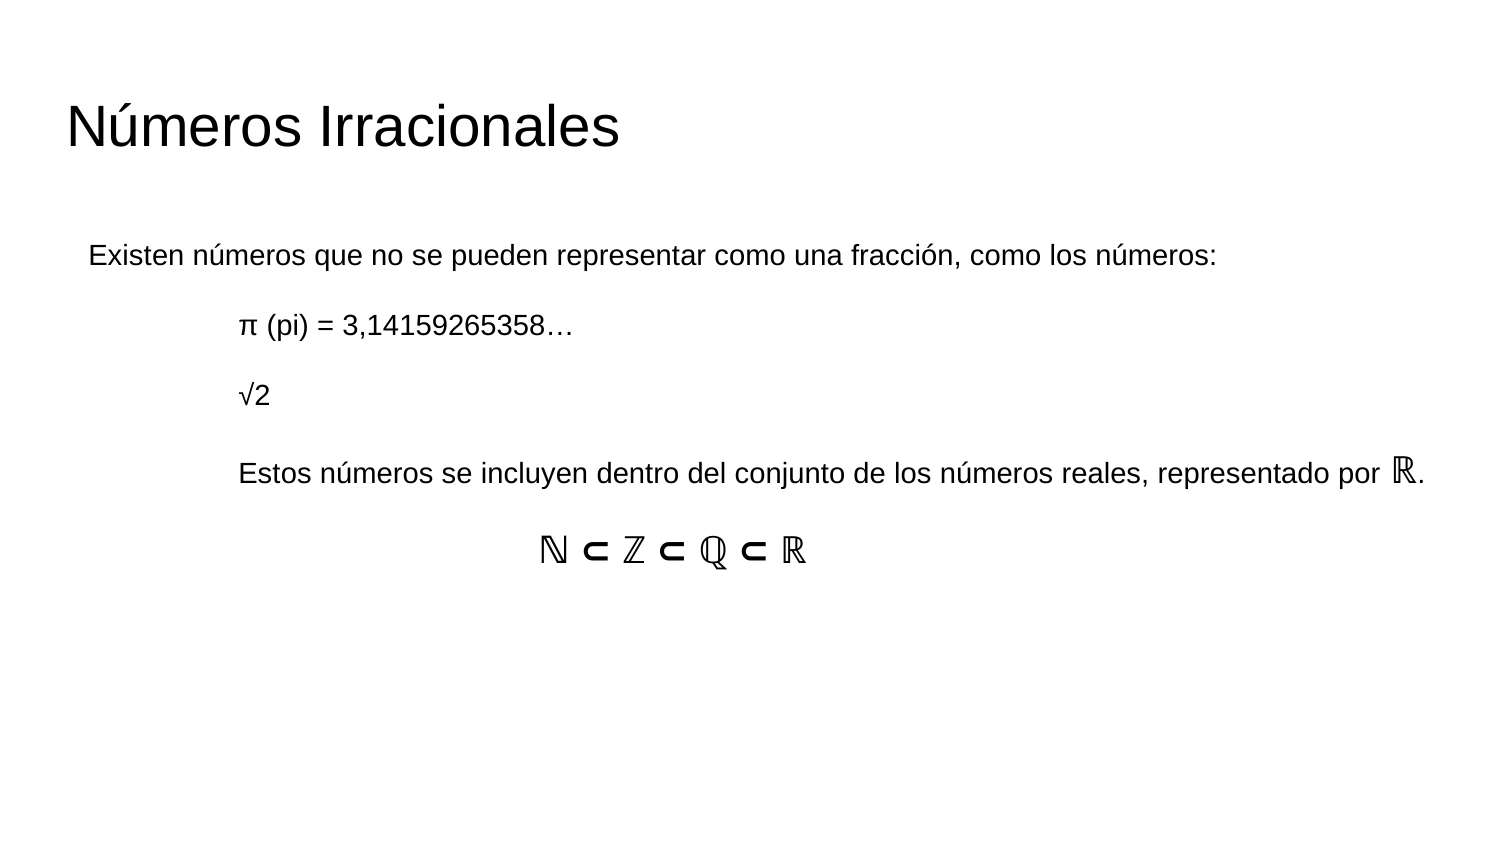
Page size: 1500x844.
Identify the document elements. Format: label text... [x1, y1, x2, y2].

text_box Existen números que no se pueden representar como una fracción, como los números: π (pi) = 3,14159265358… √2 Estos números se incluyen dentro del conjunto de los números reales, representado por ℝ. ℕ ⊂ ℤ ⊂ ℚ ⊂ ℝ [73, 221, 1449, 790]
title Números Irracionales [51, 72, 1449, 167]
